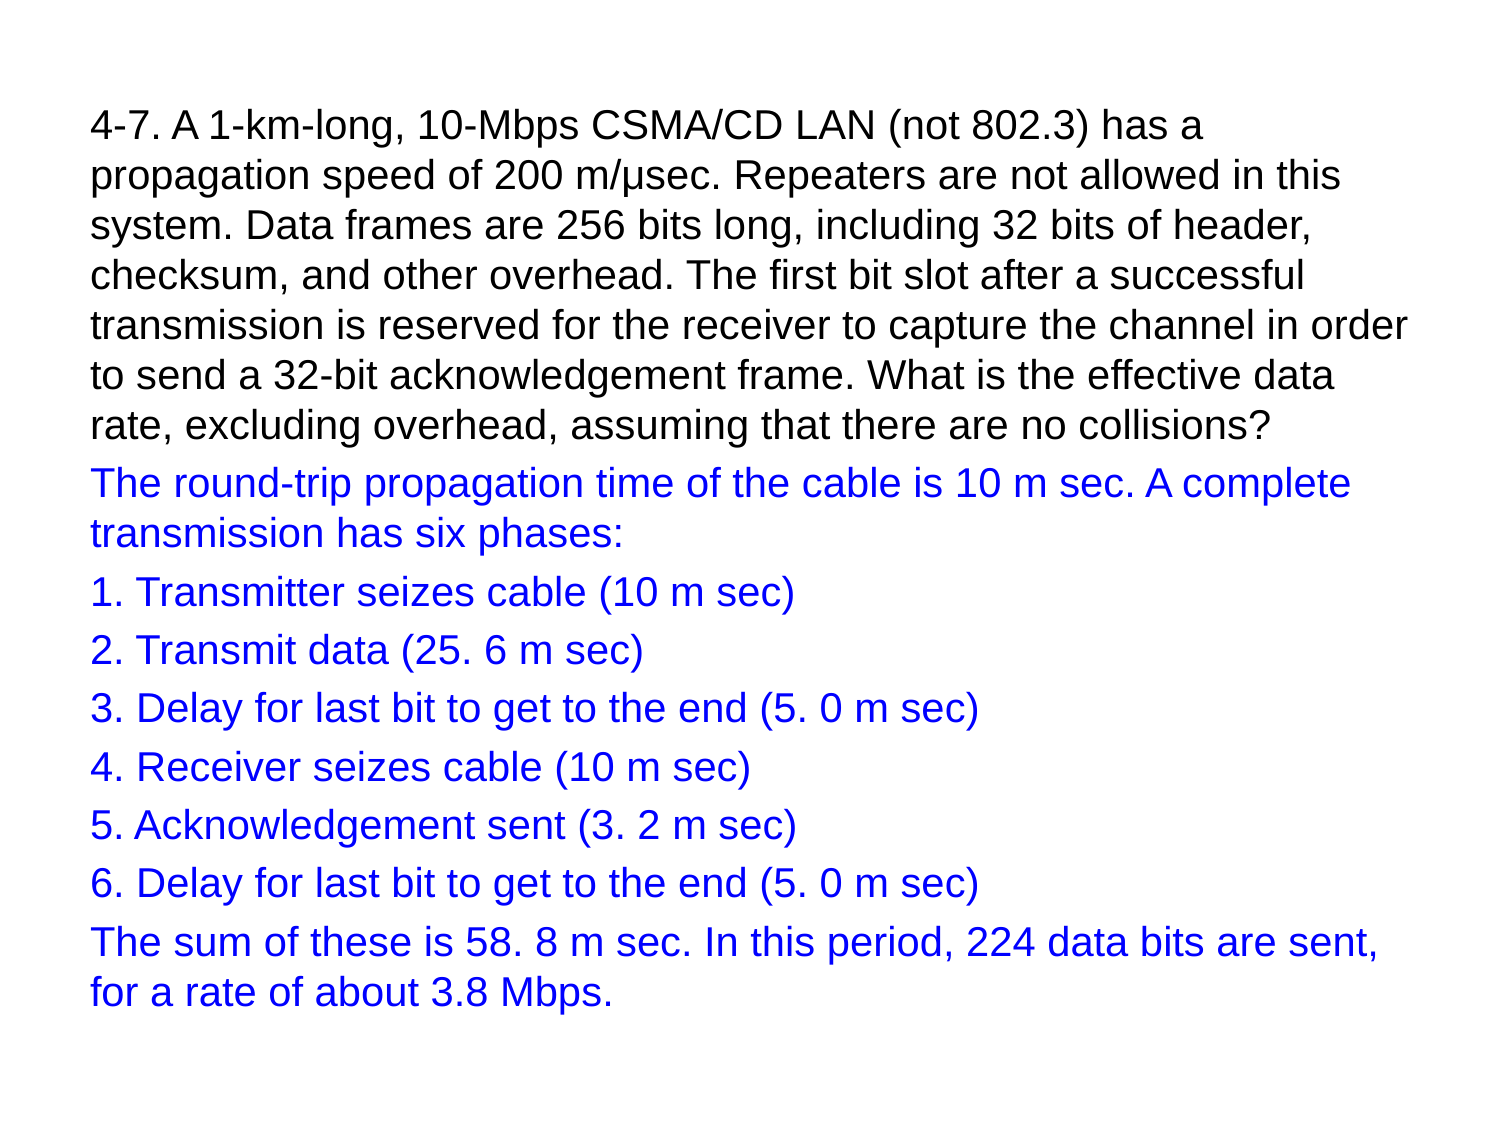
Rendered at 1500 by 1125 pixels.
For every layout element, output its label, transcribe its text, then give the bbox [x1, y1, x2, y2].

list 4-7. A 1-km-long, 10-Mbps CSMA/CD LAN (not 802.3) has a propagation speed of 200 m/μsec. Repeaters are not allowed in this system. Data frames are 256 bits long, including 32 bits of header, checksum, and other overhead. The first bit slot after a successful transmission is reserved for the receiver to capture the channel in order to send a 32-bit acknowledgement frame. What is the effective data rate, excluding overhead, assuming that there are no collisions? The round-trip propagation time of the cable is 10 m sec. A complete transmission has six phases: 1. Transmitter seizes cable (10 m sec) 2. Transmit data (25. 6 m sec) 3. Delay for last bit to get to the end (5. 0 m sec) 4. Receiver seizes cable (10 m sec) 5. Acknowledgement sent (3. 2 m sec) 6. Delay for last bit to get to the end (5. 0 m sec) The sum of these is 58. 8 m sec. In this period, 224 data bits are sent, for a rate of about 3.8 Mbps. [75, 90, 1425, 1000]
